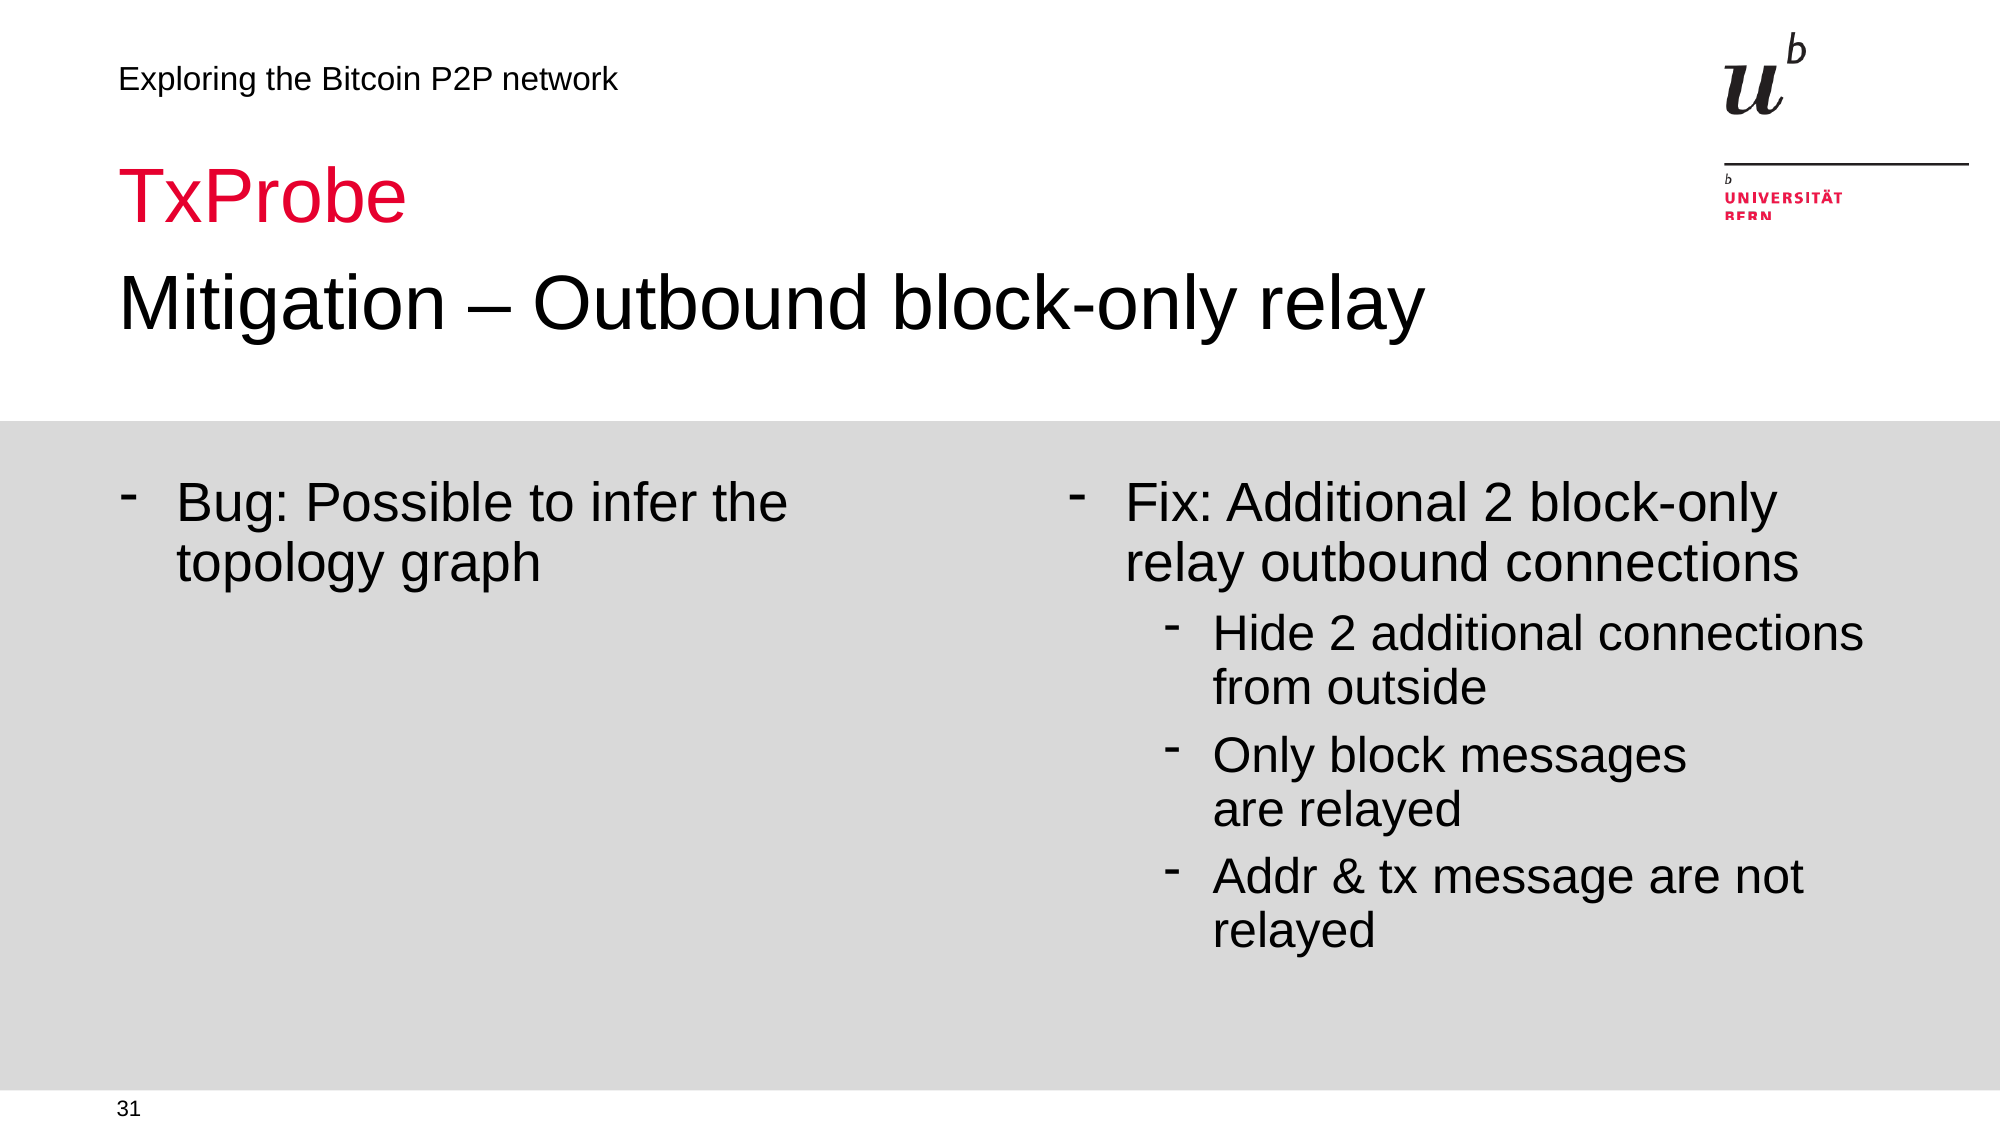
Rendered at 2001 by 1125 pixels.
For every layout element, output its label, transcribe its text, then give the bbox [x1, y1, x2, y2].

list Bug: Possible to infer the topology graph [118, 474, 934, 1041]
title TxProbe [118, 148, 1654, 239]
list Mitigation – Outbound block-only relay [118, 255, 1654, 346]
list Exploring the Bitcoin P2P network [118, 61, 1654, 101]
list Fix: Additional 2 block-only relay outbound connections Hide 2 additional connections from outside Only block messages are relayed Addr & tx message are not relayed [1066, 474, 1882, 1041]
